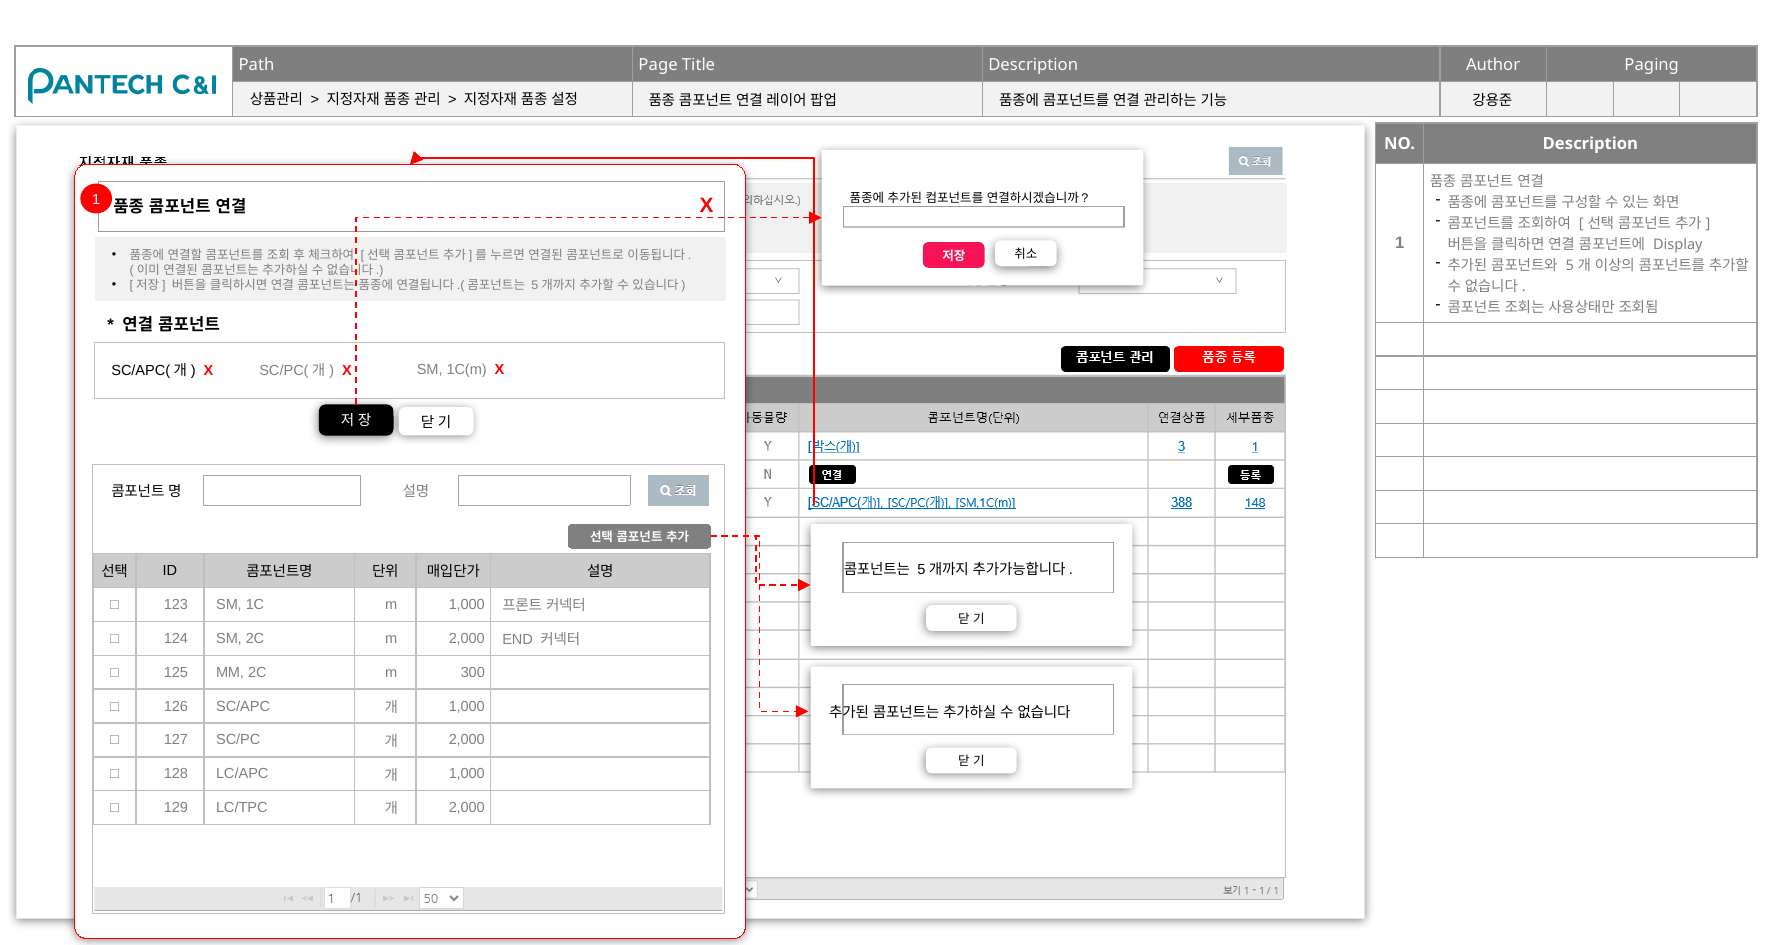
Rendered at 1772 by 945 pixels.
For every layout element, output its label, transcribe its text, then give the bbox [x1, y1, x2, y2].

text_box 품종 콤포넌트 연결 레이어 팝업 [687, 83, 972, 116]
table_cell [1424, 524, 1756, 557]
table_cell [1424, 424, 1756, 456]
table_cell [1424, 390, 1756, 423]
table_cell [1376, 390, 1423, 423]
text_box [16, 125, 490, 919]
table_cell [1424, 323, 1756, 355]
text_box 강용준 [1443, 83, 1542, 116]
table_header NO. [1376, 124, 1423, 163]
table_cell [1376, 424, 1423, 456]
picture [71, 138, 1301, 912]
table_header Description [1424, 124, 1756, 163]
table_cell [1376, 457, 1423, 490]
table_cell [1376, 524, 1423, 557]
text_box [687, 125, 1365, 919]
table_cell [1376, 323, 1423, 355]
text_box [687, 164, 815, 506]
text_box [409, 164, 490, 506]
table_cell 품종 콤포넌트 연결 품종에 콤포넌트를 구성할 수 있는 화면 콤포넌트를 조회하여 [선택 콤포넌트 추가]버튼을 클릭하면 연결 콤포넌트에 Display 추가된 콤포넌트와 5개 이상의 콤포넌트를 추가할 수 없습니다. 콤포넌트 조회는 사용상태만 조회됨 [1424, 164, 1756, 322]
table_cell [1376, 357, 1423, 389]
picture [19, 52, 226, 111]
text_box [495, 78, 683, 544]
table_cell [1424, 457, 1756, 490]
table_cell 1 [1376, 164, 1423, 322]
table_cell [1424, 357, 1756, 389]
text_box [710, 535, 809, 721]
text_box 품종에 콤포넌트를 연결 관리하는 기능 [984, 83, 1438, 116]
text_box [74, 916, 746, 939]
text_box 상품관리 > 지정자재 품종 관리 > 지정자재 품종 설정 [235, 82, 490, 116]
table_cell [1424, 491, 1756, 523]
table_cell [1376, 491, 1423, 523]
